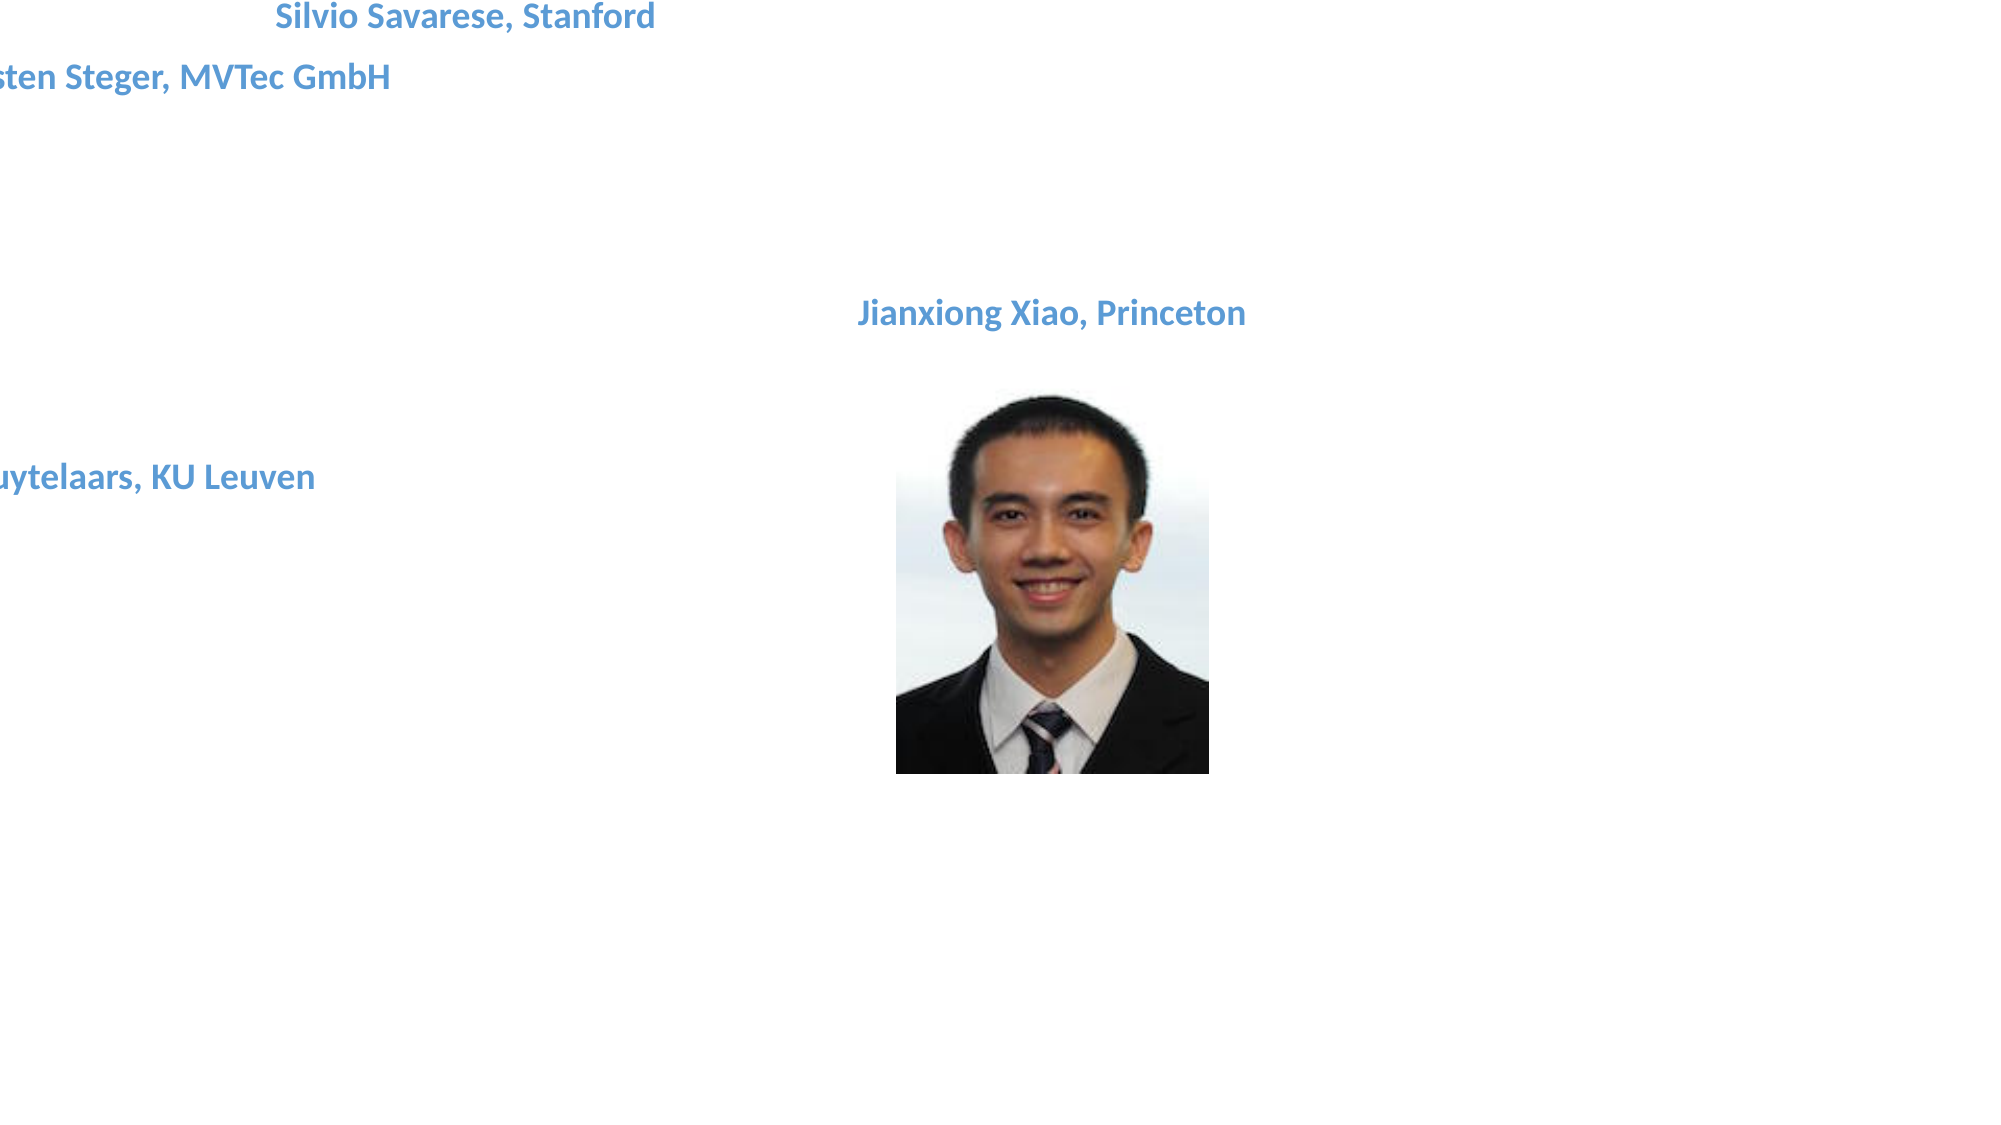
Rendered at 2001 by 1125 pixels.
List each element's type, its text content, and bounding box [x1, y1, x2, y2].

text_box Silvio Savarese, Stanford [65, 0, 866, 44]
text_box Carsten Steger, MVTec GmbH [0, 44, 566, 105]
picture [652, 264, 1453, 865]
text_box Tinne Tuytelaars, KU Leuven [0, 444, 498, 504]
